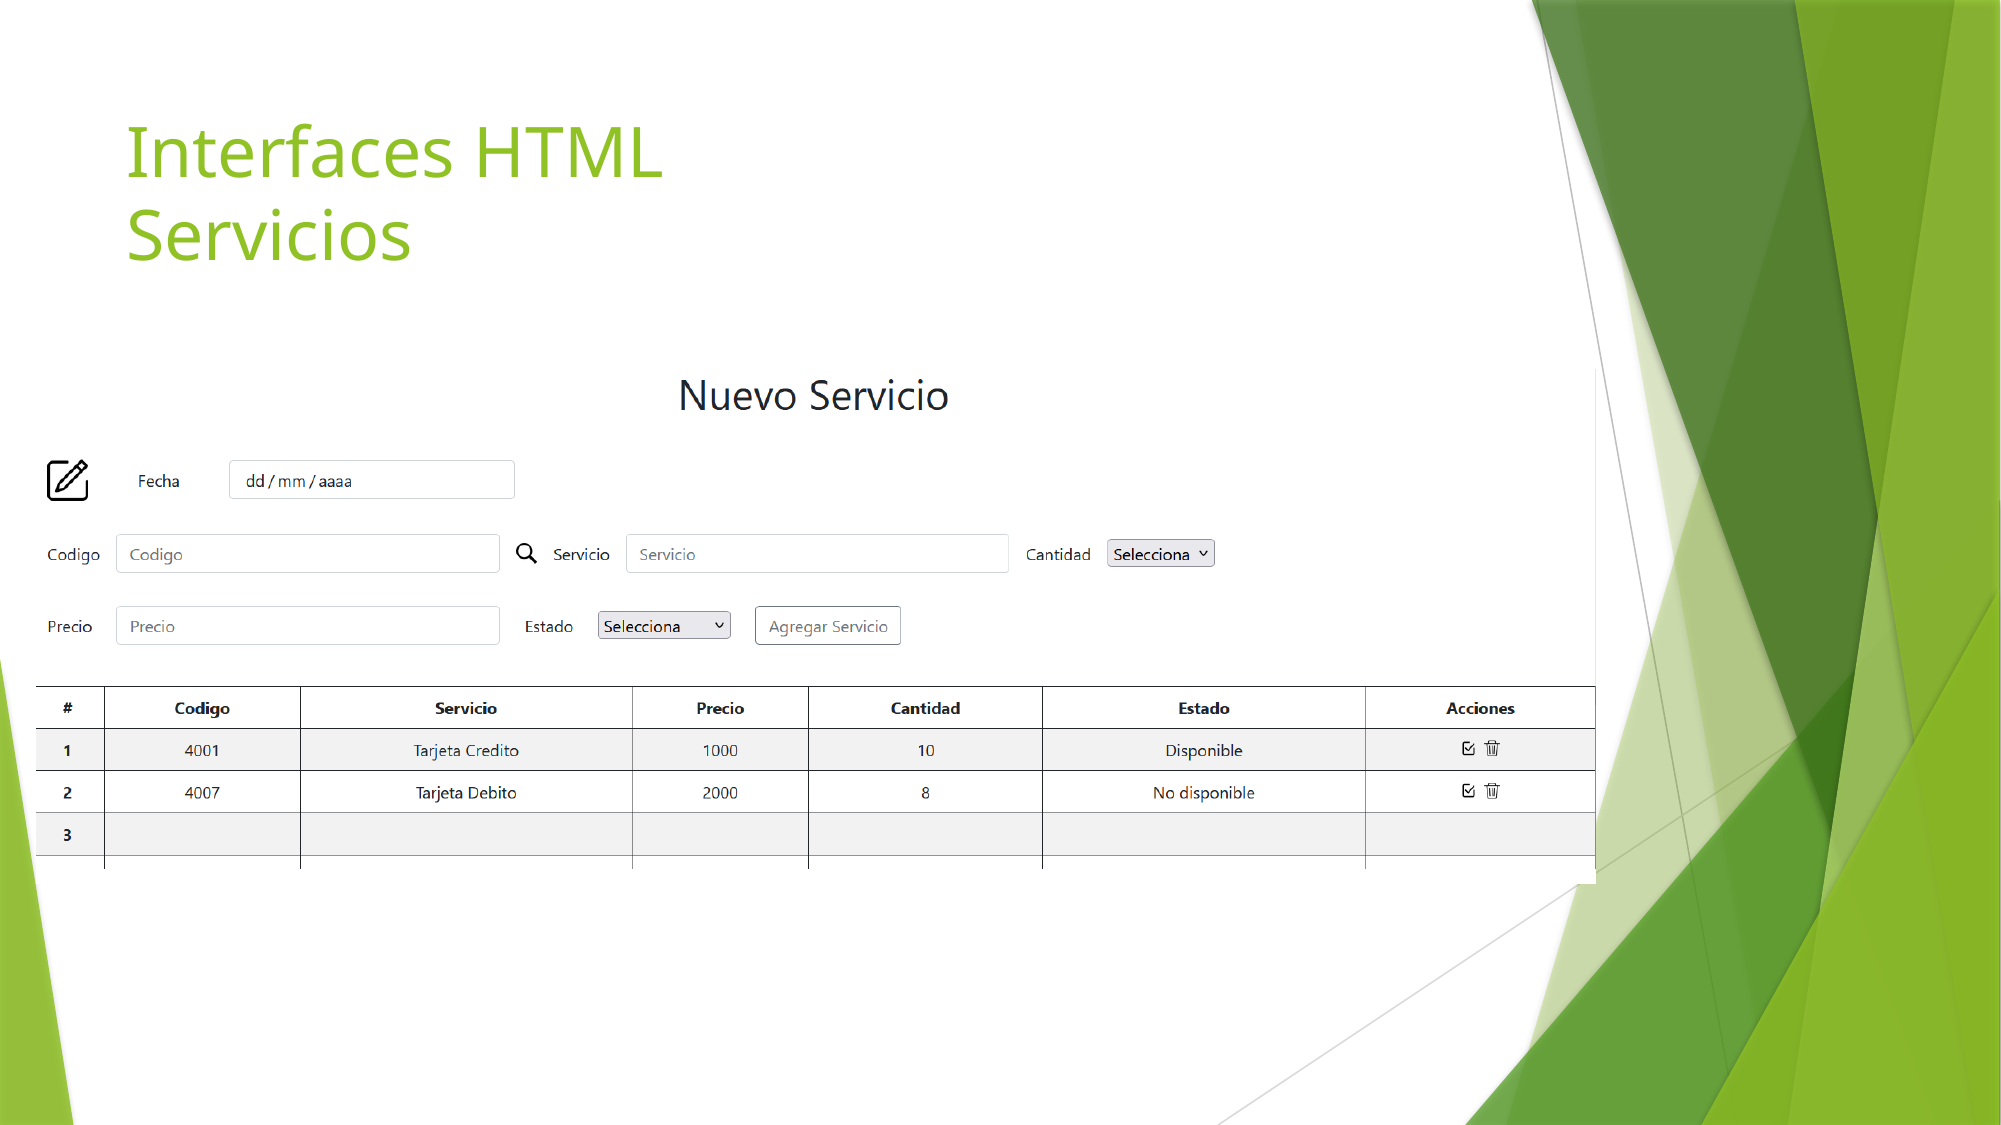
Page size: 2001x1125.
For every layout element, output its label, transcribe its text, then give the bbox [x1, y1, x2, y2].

title Interfaces HTML Servicios [111, 99, 1522, 317]
picture [36, 369, 1597, 884]
